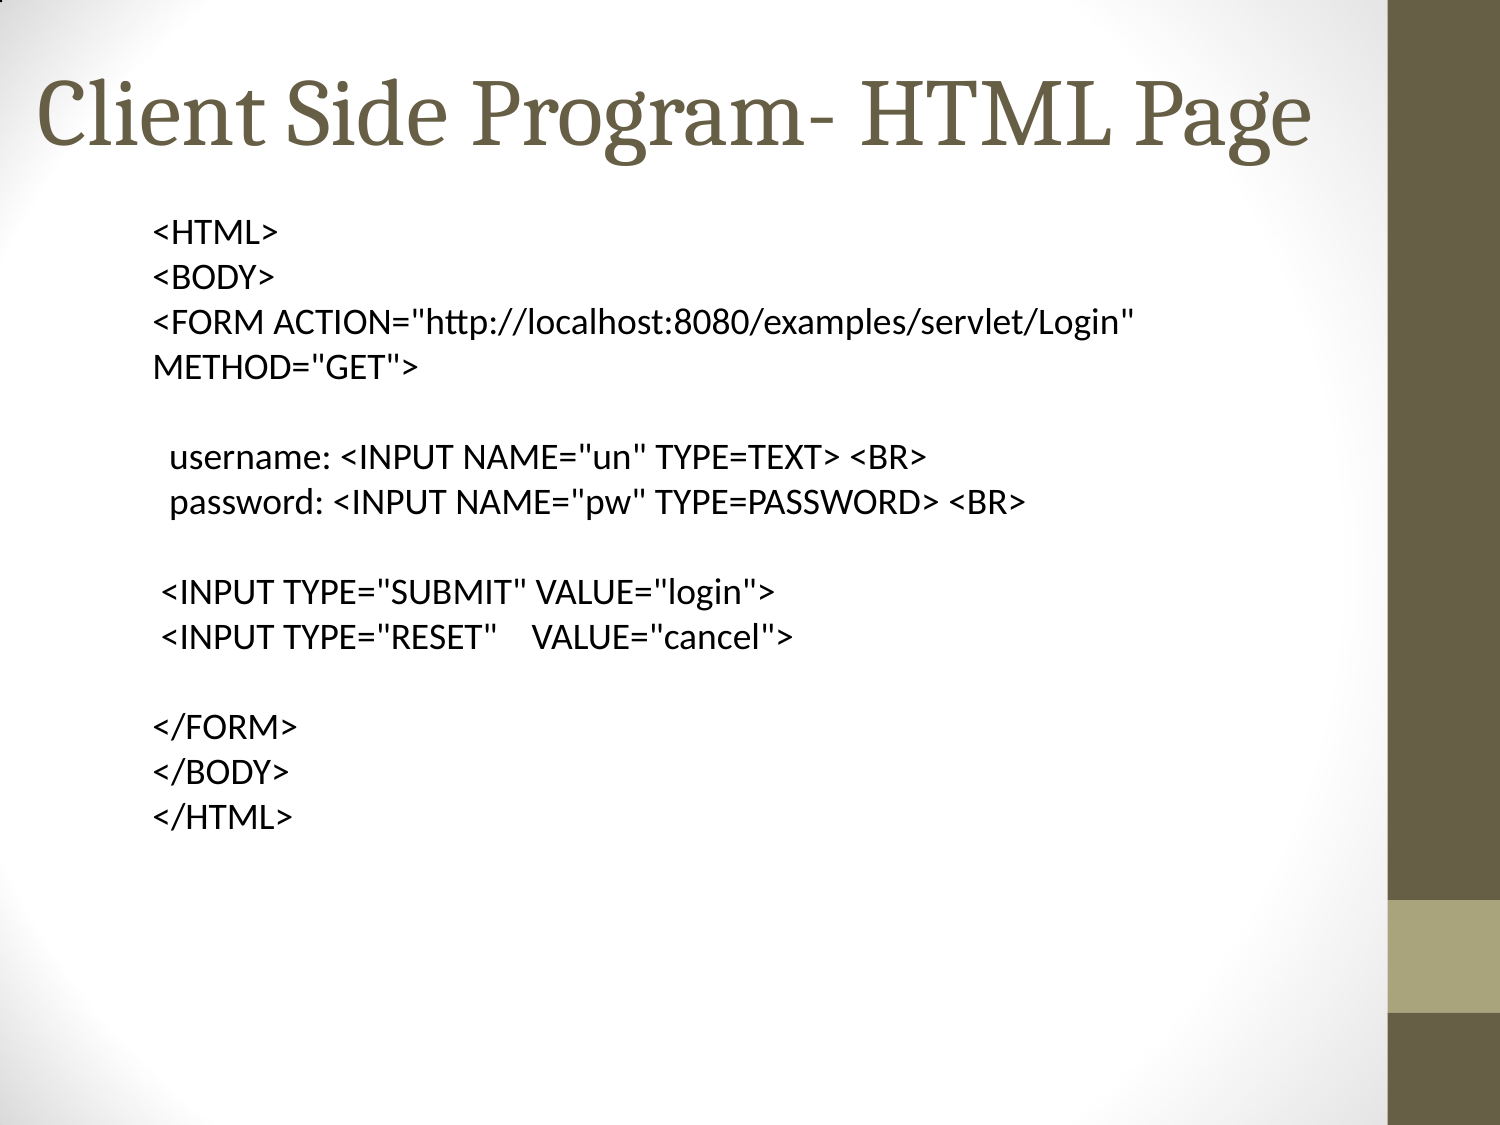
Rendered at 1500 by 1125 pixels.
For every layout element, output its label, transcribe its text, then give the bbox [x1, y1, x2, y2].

picture [0, 0, 1387, 1125]
title Client Side Program- HTML Page [37, 50, 1388, 188]
text_box <HTML> <BODY> <FORM ACTION="http://localhost:8080/examples/servlet/Login" METHOD="GET"> username: <INPUT NAME="un" TYPE=TEXT> <BR> password: <INPUT NAME="pw" TYPE=PASSWORD> <BR> <INPUT TYPE="SUBMIT" VALUE="login"> <INPUT TYPE="RESET" VALUE="cancel"> </FORM> </BODY> </HTML> [137, 199, 1363, 845]
